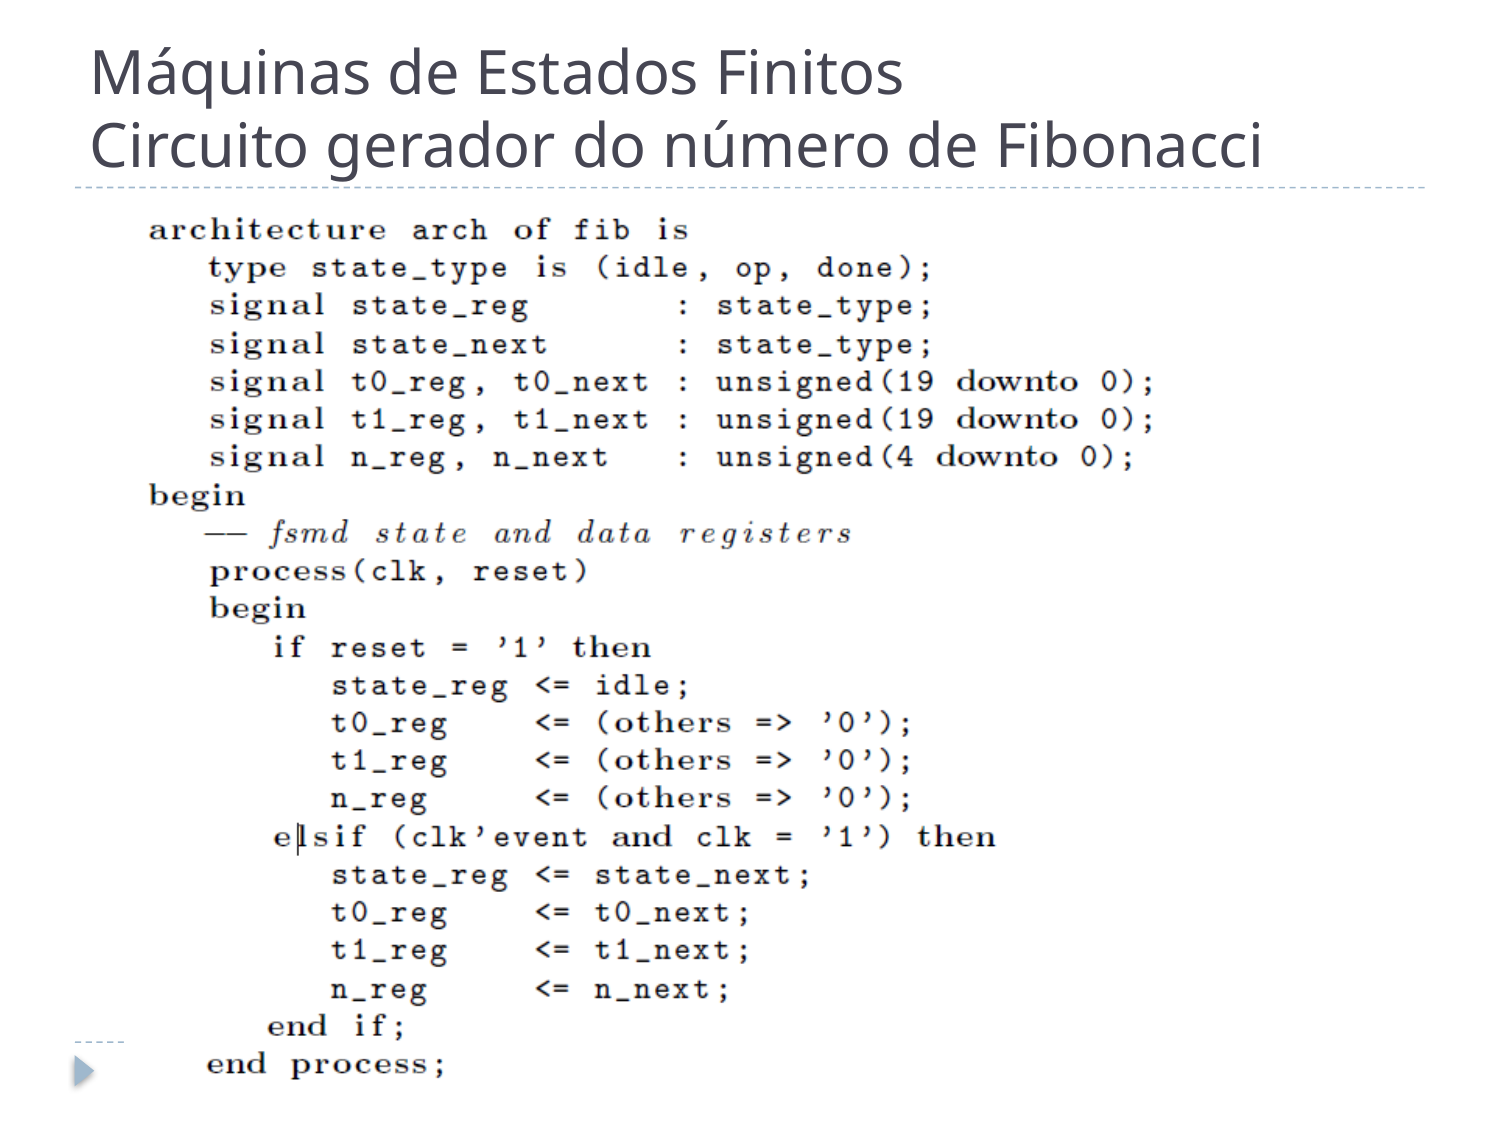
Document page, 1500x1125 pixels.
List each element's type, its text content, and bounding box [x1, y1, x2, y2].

picture [123, 205, 1446, 1085]
title Máquinas de Estados Finitos Circuito gerador do número de Fibonacci [75, 24, 1425, 188]
